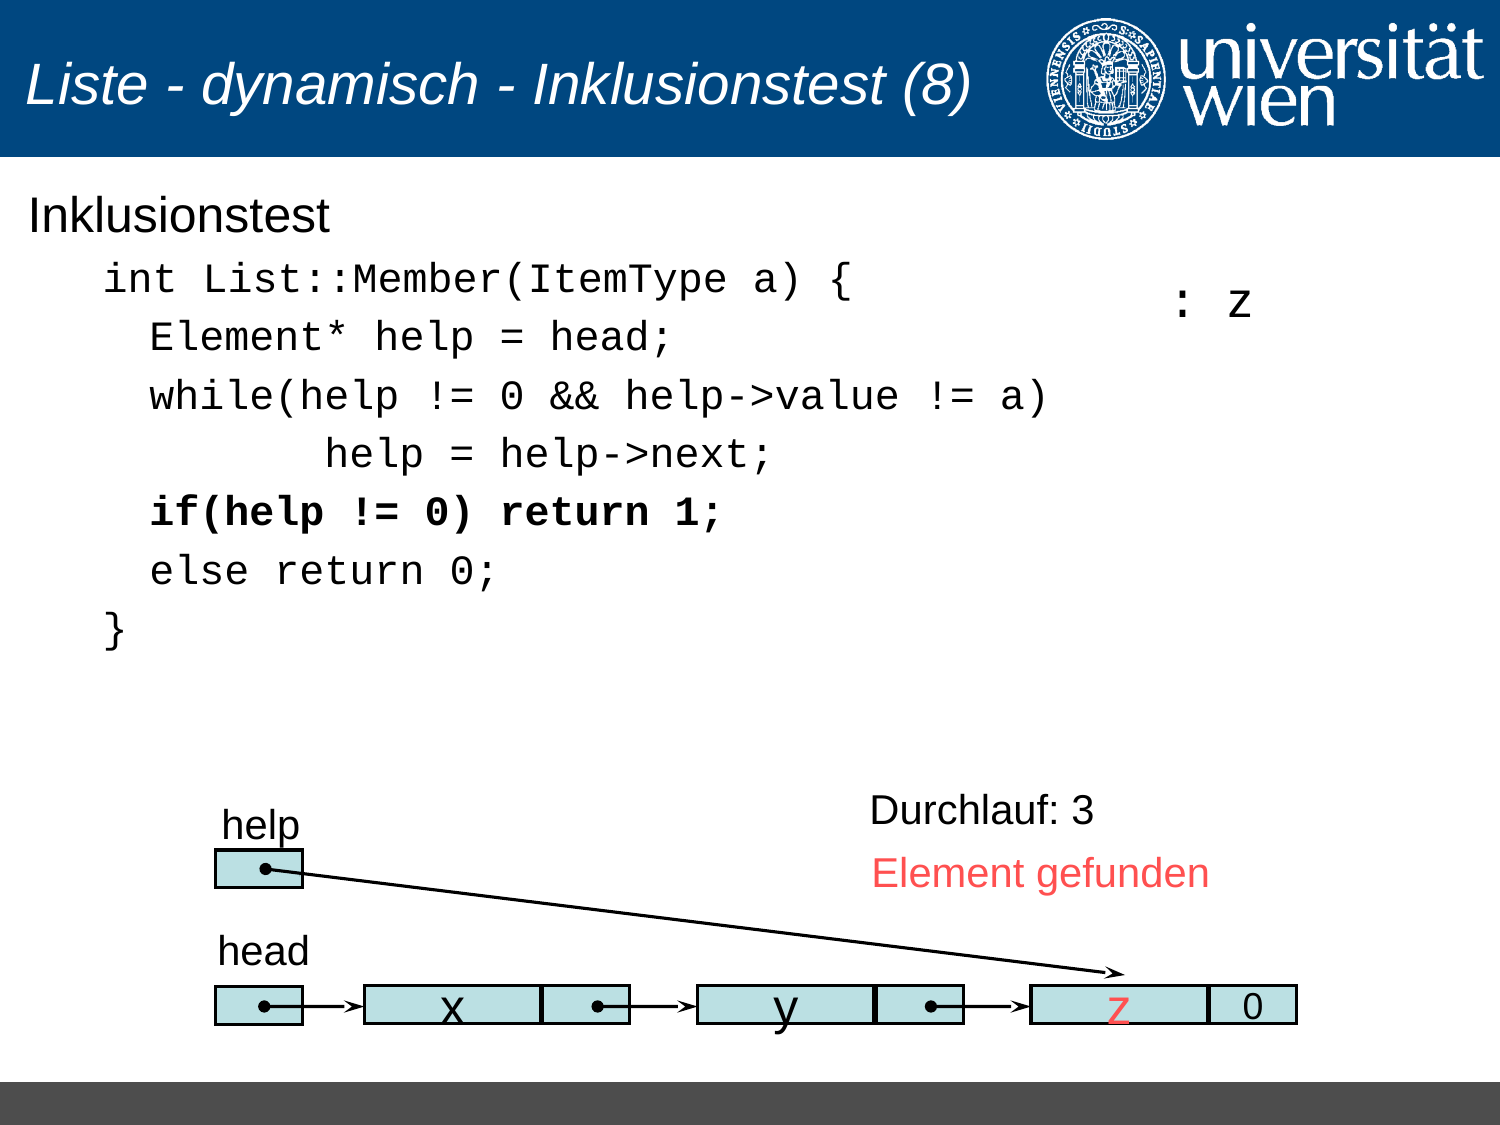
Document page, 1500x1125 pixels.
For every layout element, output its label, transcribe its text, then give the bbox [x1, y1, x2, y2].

text_box a: z [1122, 259, 1268, 335]
text_box [1103, 966, 1126, 979]
text_box [259, 862, 1106, 973]
list Inklusionstest int List::Member(ItemType a) { Element* help = head; while(help != 0 && help->value != a) help = help->next; if(help != 0) return 1; else return 0; } [12, 174, 1488, 1071]
text_box Element gefunden [856, 838, 1226, 904]
text_box Durchlauf: 3 [854, 774, 1110, 840]
picture [1070, 18, 1485, 141]
title Liste - dynamisch - Inklusionstest (8) [10, 12, 1070, 151]
